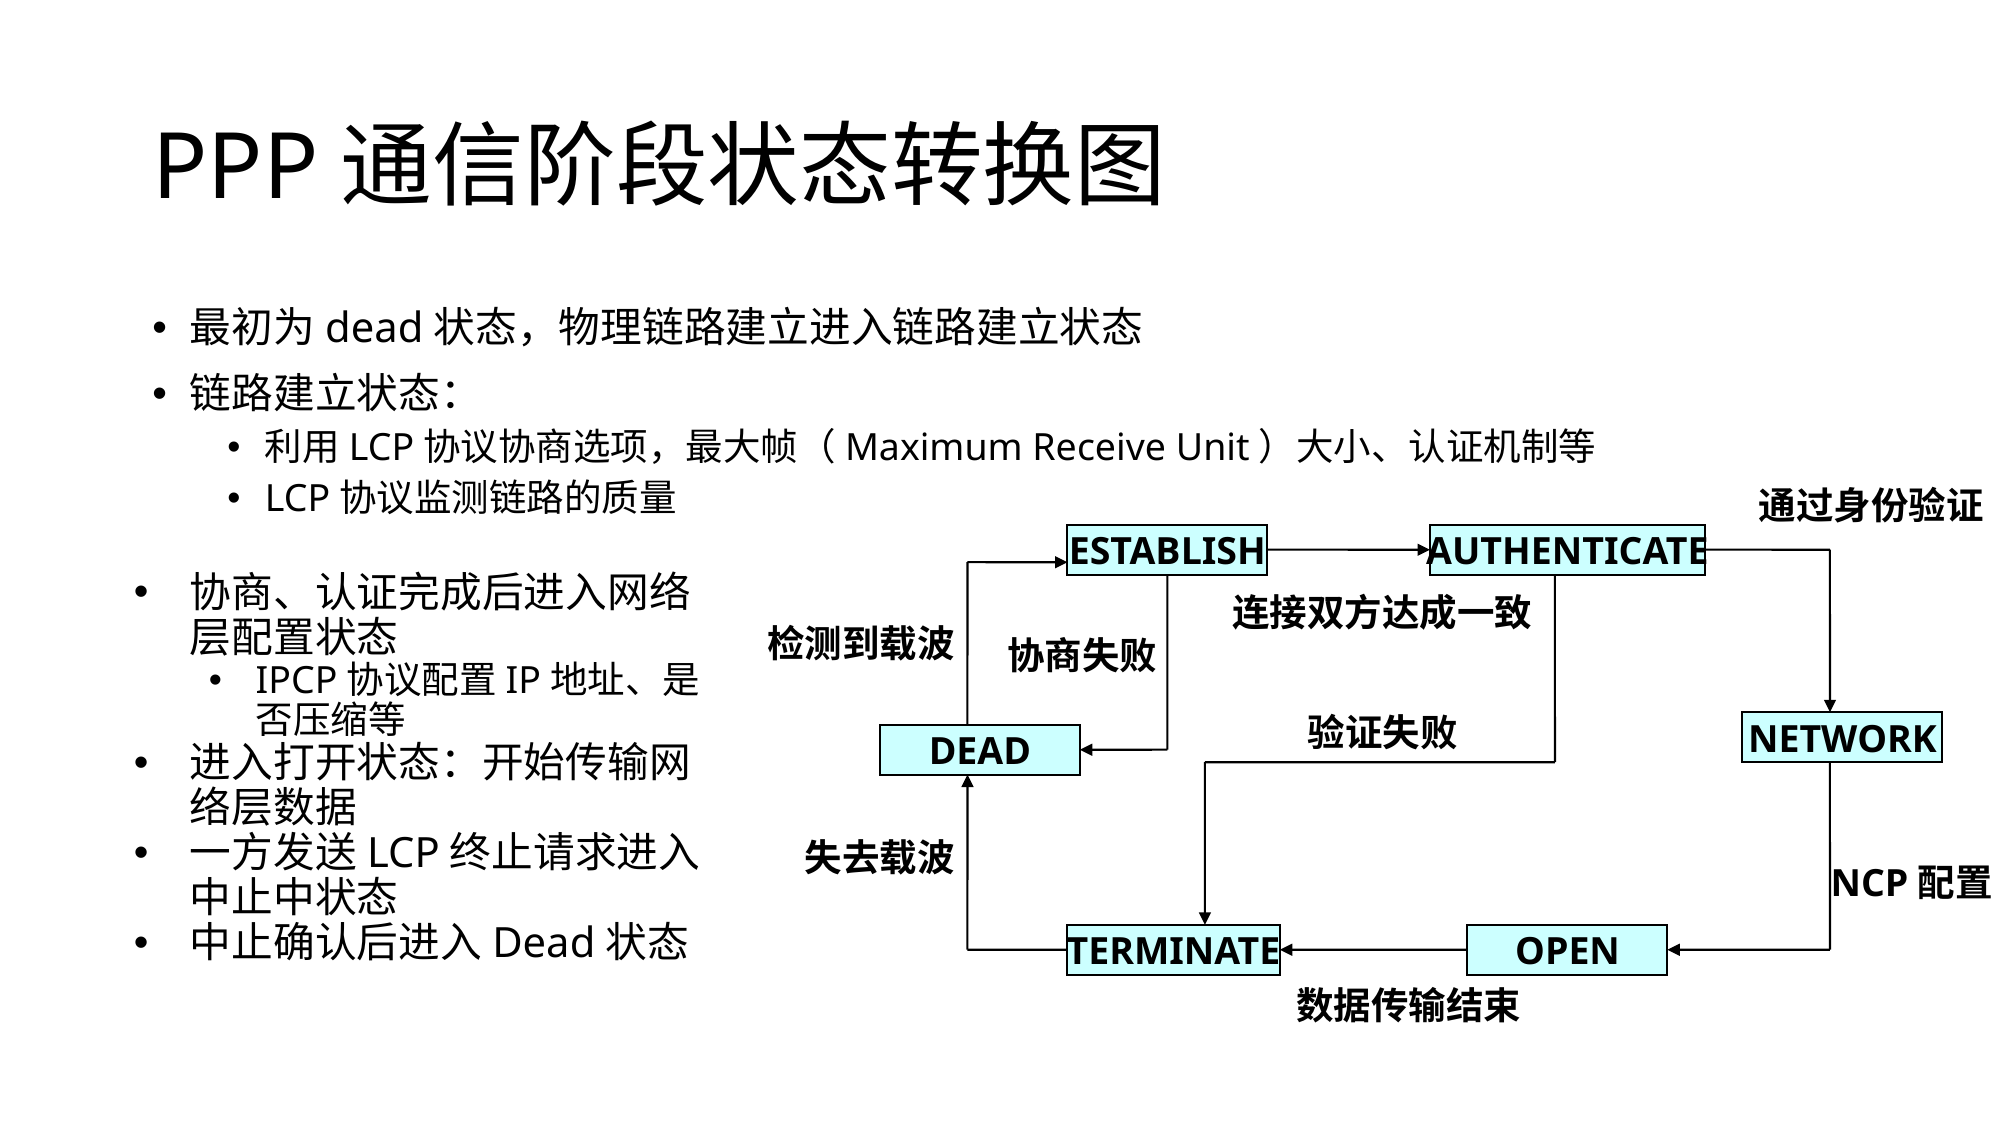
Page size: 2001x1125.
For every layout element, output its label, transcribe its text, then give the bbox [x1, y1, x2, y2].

list 最初为dead状态，物理链路建立进入链路建立状态 链路建立状态： 利用LCP协议协商选项，最大帧（Maximum Receive Unit）大小、认证机制等 LCP协议监测链路的质量 [137, 299, 1897, 536]
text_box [752, 474, 2000, 1036]
text_box 协商、认证完成后进入网络层配置状态 IPCP协议配置IP地址、是否压缩等 进入打开状态：开始传输网络层数据 一方发送LCP终止请求进入中止中状态 中止确认后进入Dead状态 [119, 563, 730, 975]
title PPP通信阶段状态转换图 [137, 59, 1863, 278]
